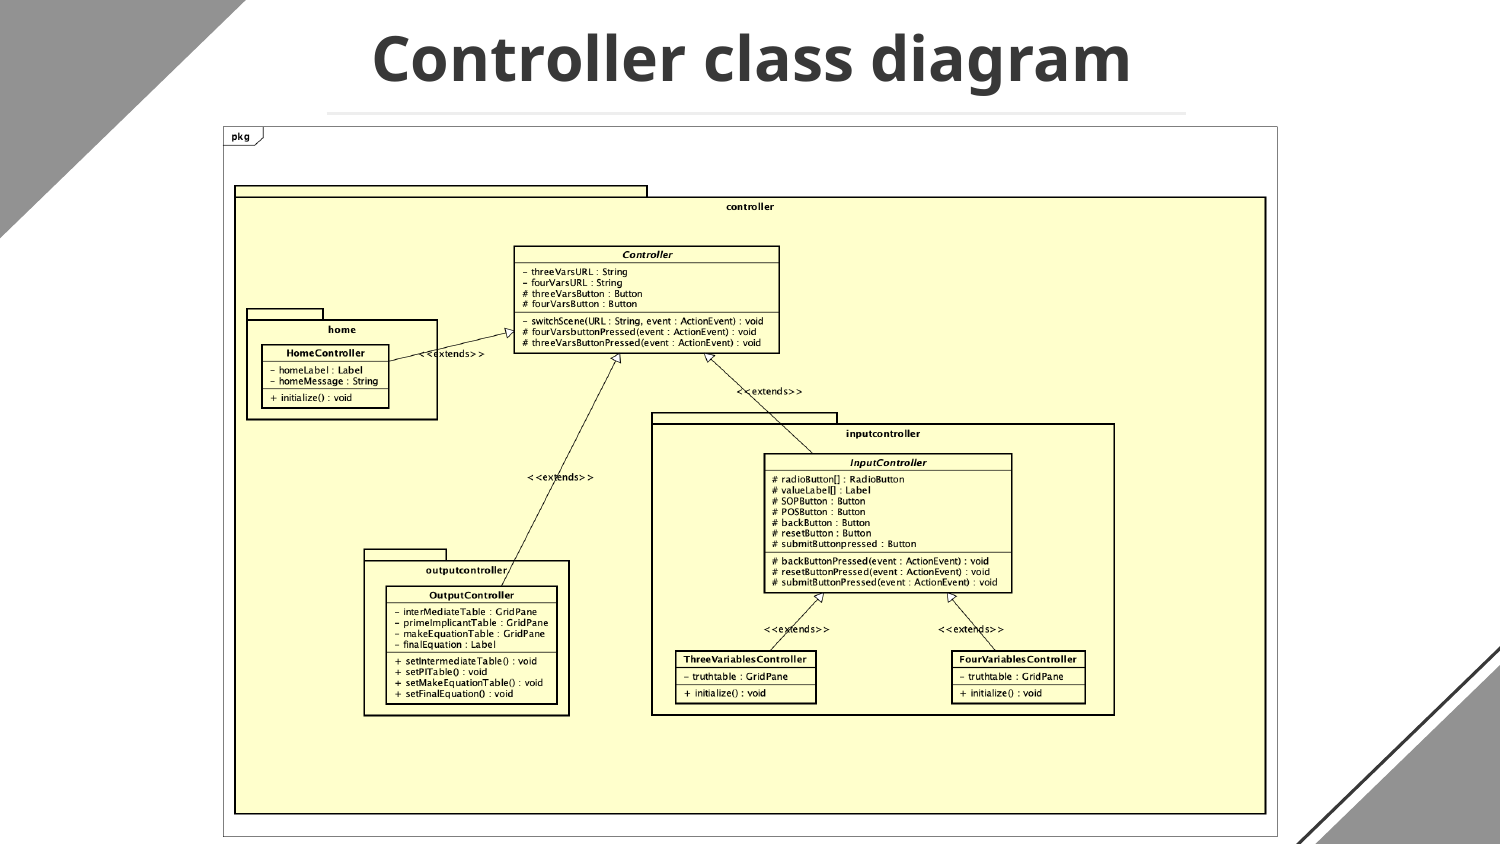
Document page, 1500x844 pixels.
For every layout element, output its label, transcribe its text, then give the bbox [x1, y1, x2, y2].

picture [215, 119, 1285, 844]
text_box Controller class diagram [279, 0, 1225, 114]
